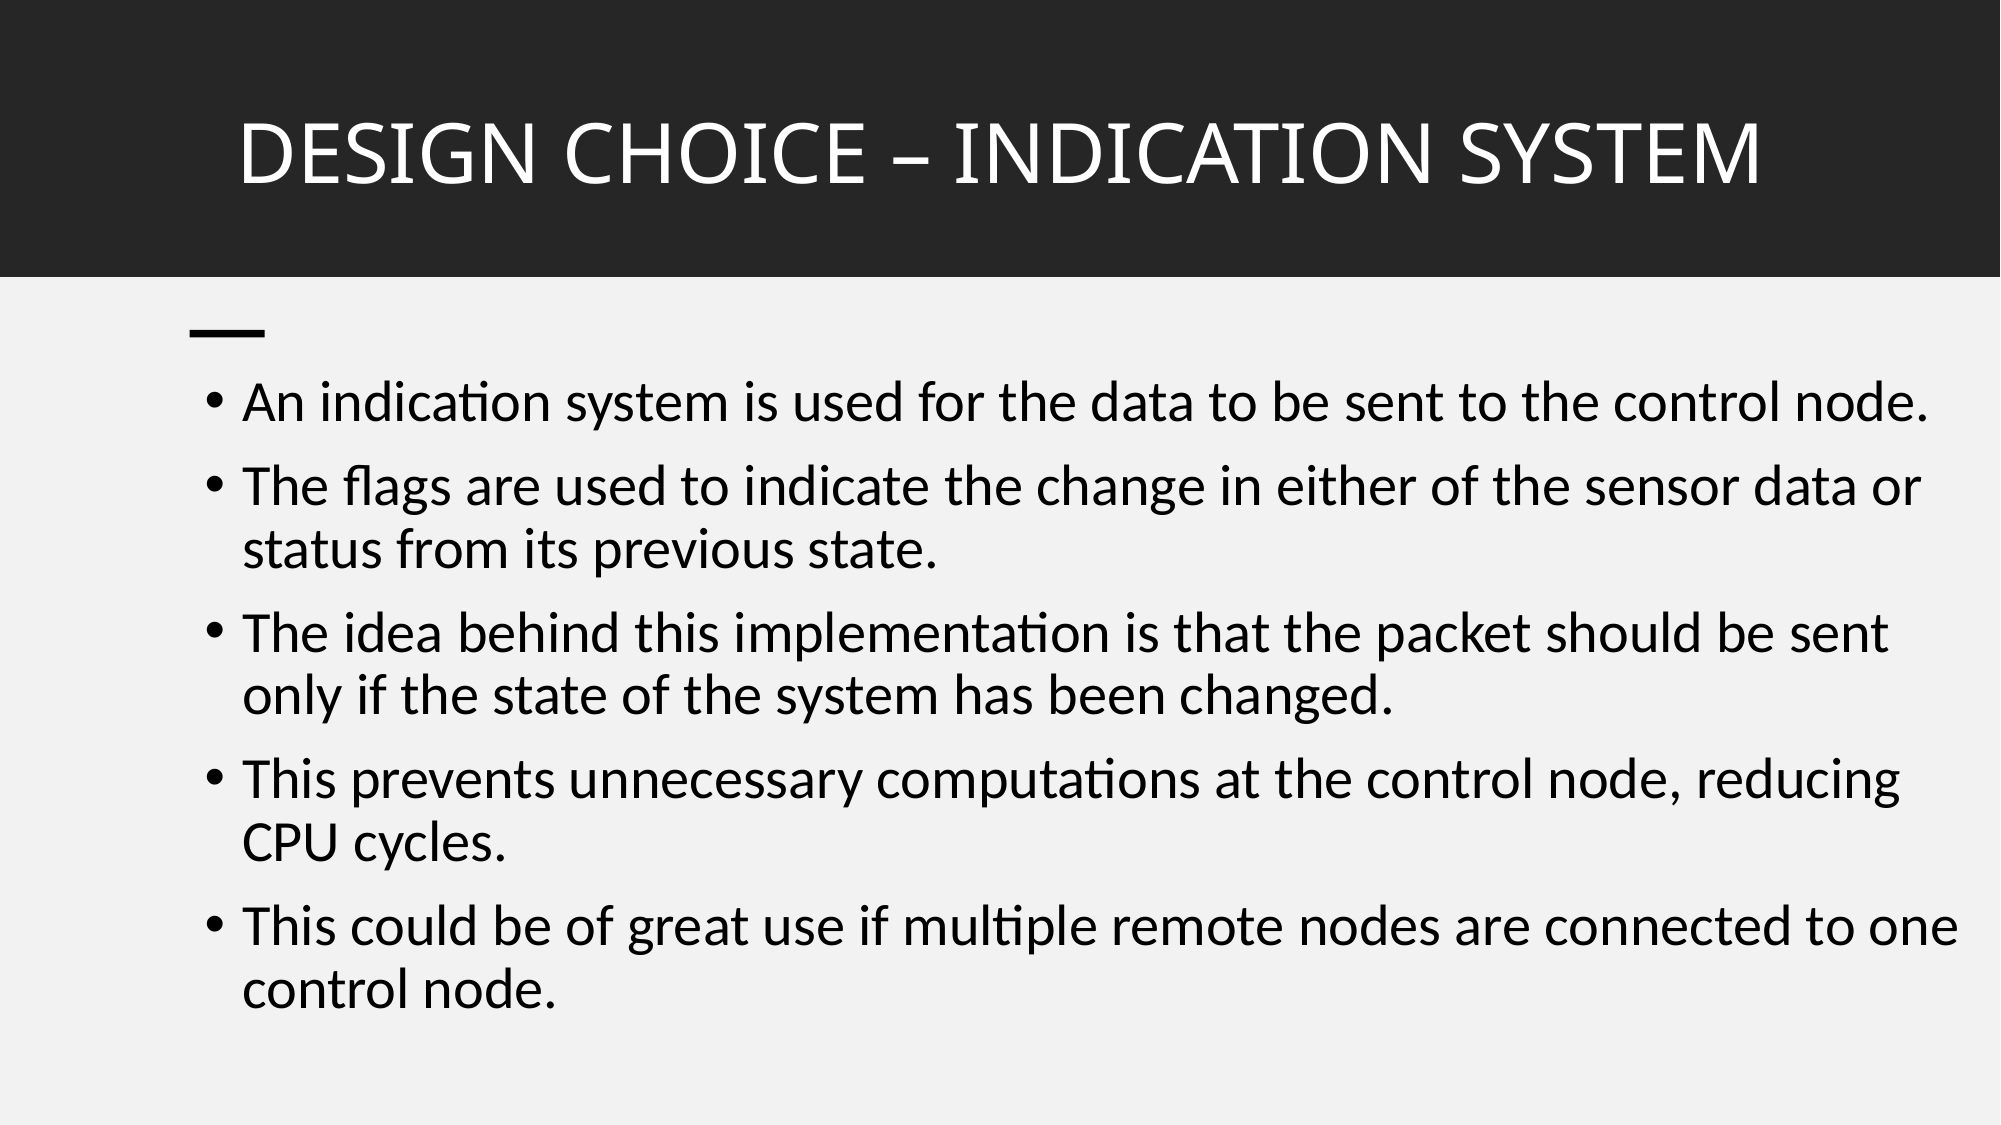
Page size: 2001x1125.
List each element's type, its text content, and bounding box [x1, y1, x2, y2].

text_box [189, 329, 266, 338]
title DESIGN CHOICE – INDICATION SYSTEM [189, 104, 1812, 253]
text_box [0, 0, 2000, 276]
text_box [0, 276, 2000, 1125]
list An indication system is used for the data to be sent to the control node. The flags are used to indicate the change in either of the sensor data or status from its previous state. The idea behind this implementation is that the packet should be sent only if the state of the system has been changed. This prevents unnecessary computations at the control node, reducing CPU cycles. This could be of great use if multiple remote nodes are connected to one control node. [189, 363, 2000, 1041]
